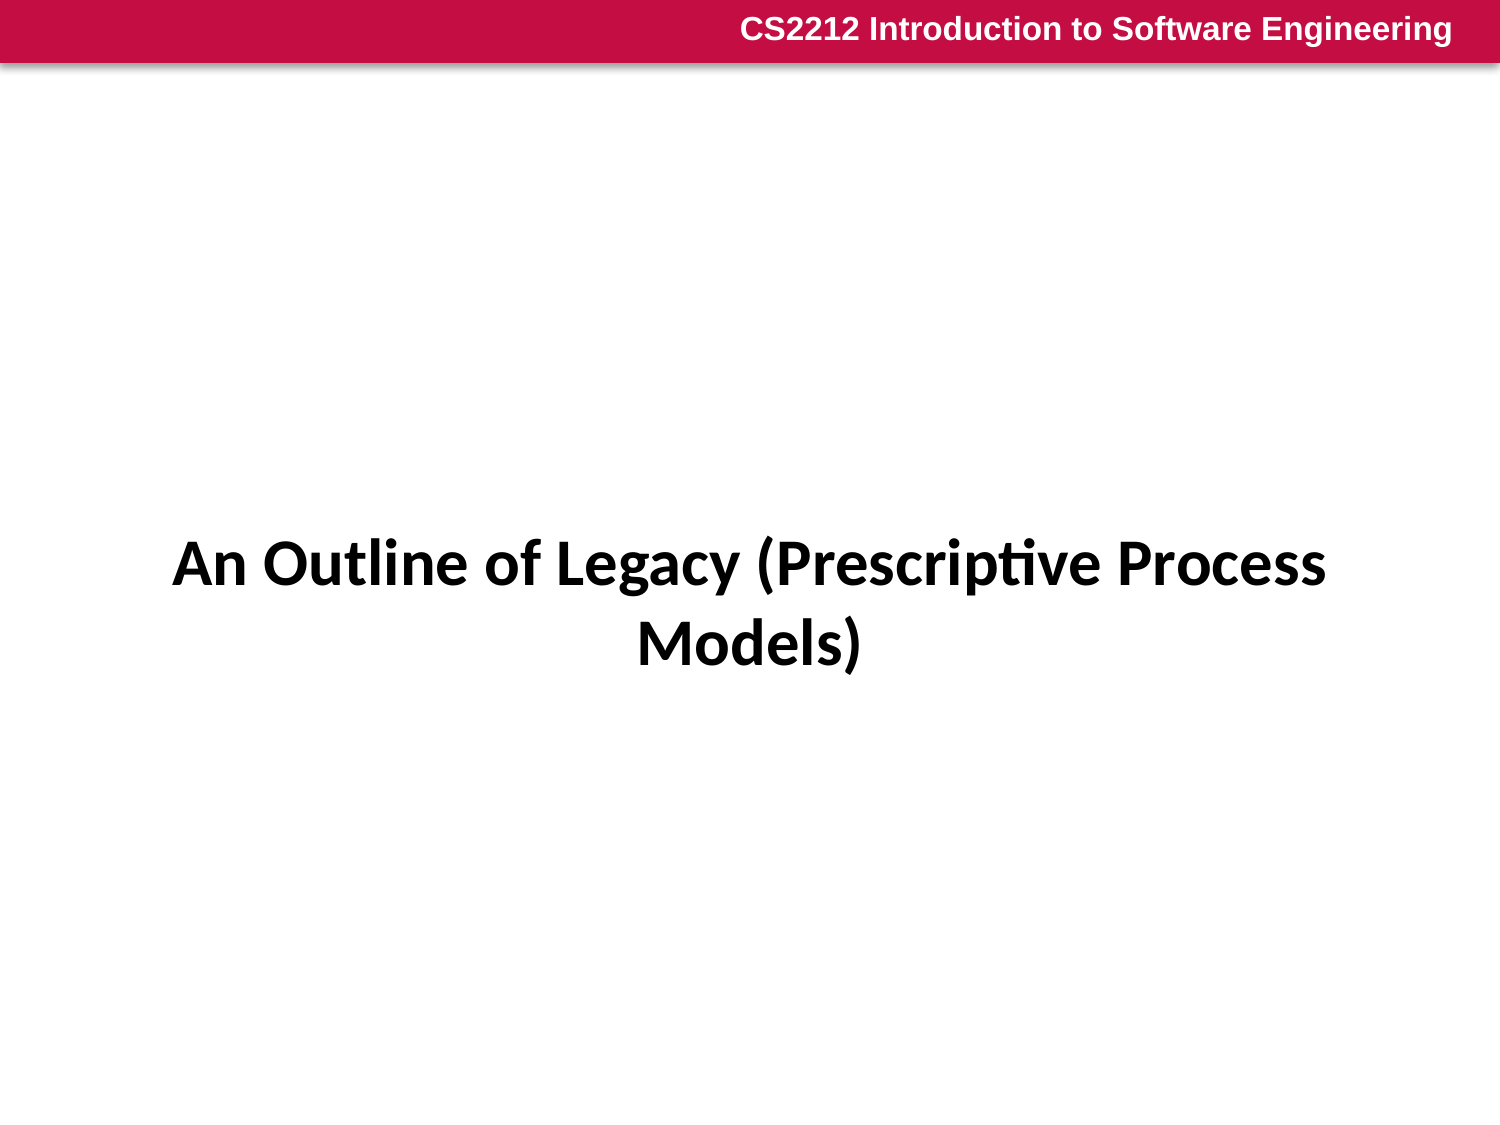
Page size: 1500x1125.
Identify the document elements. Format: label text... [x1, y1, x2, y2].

picture [0, 0, 1500, 63]
list An Outline of Legacy (Prescriptive Process Models) [112, 324, 1388, 1000]
